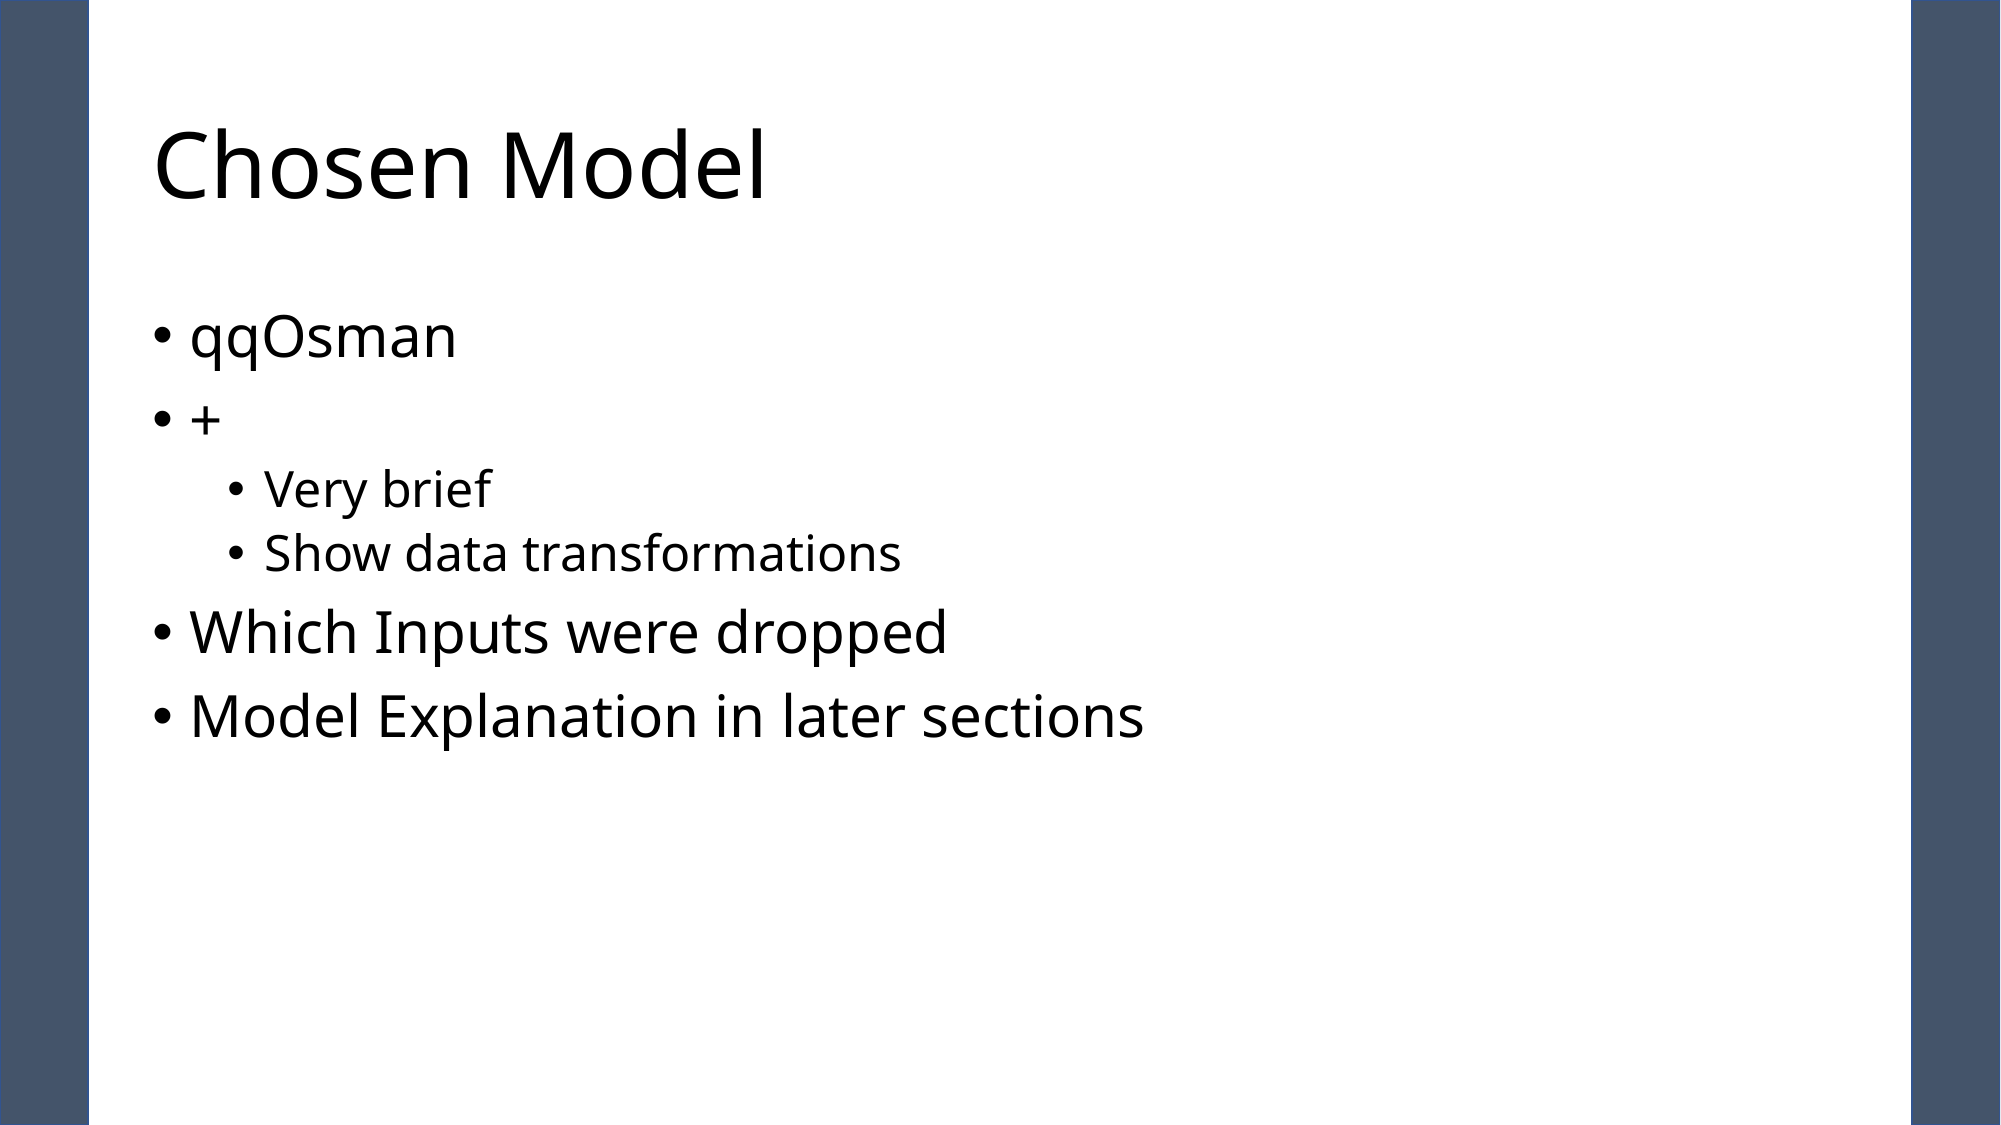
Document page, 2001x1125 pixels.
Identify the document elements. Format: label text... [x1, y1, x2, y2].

title Chosen Model [137, 59, 1863, 278]
